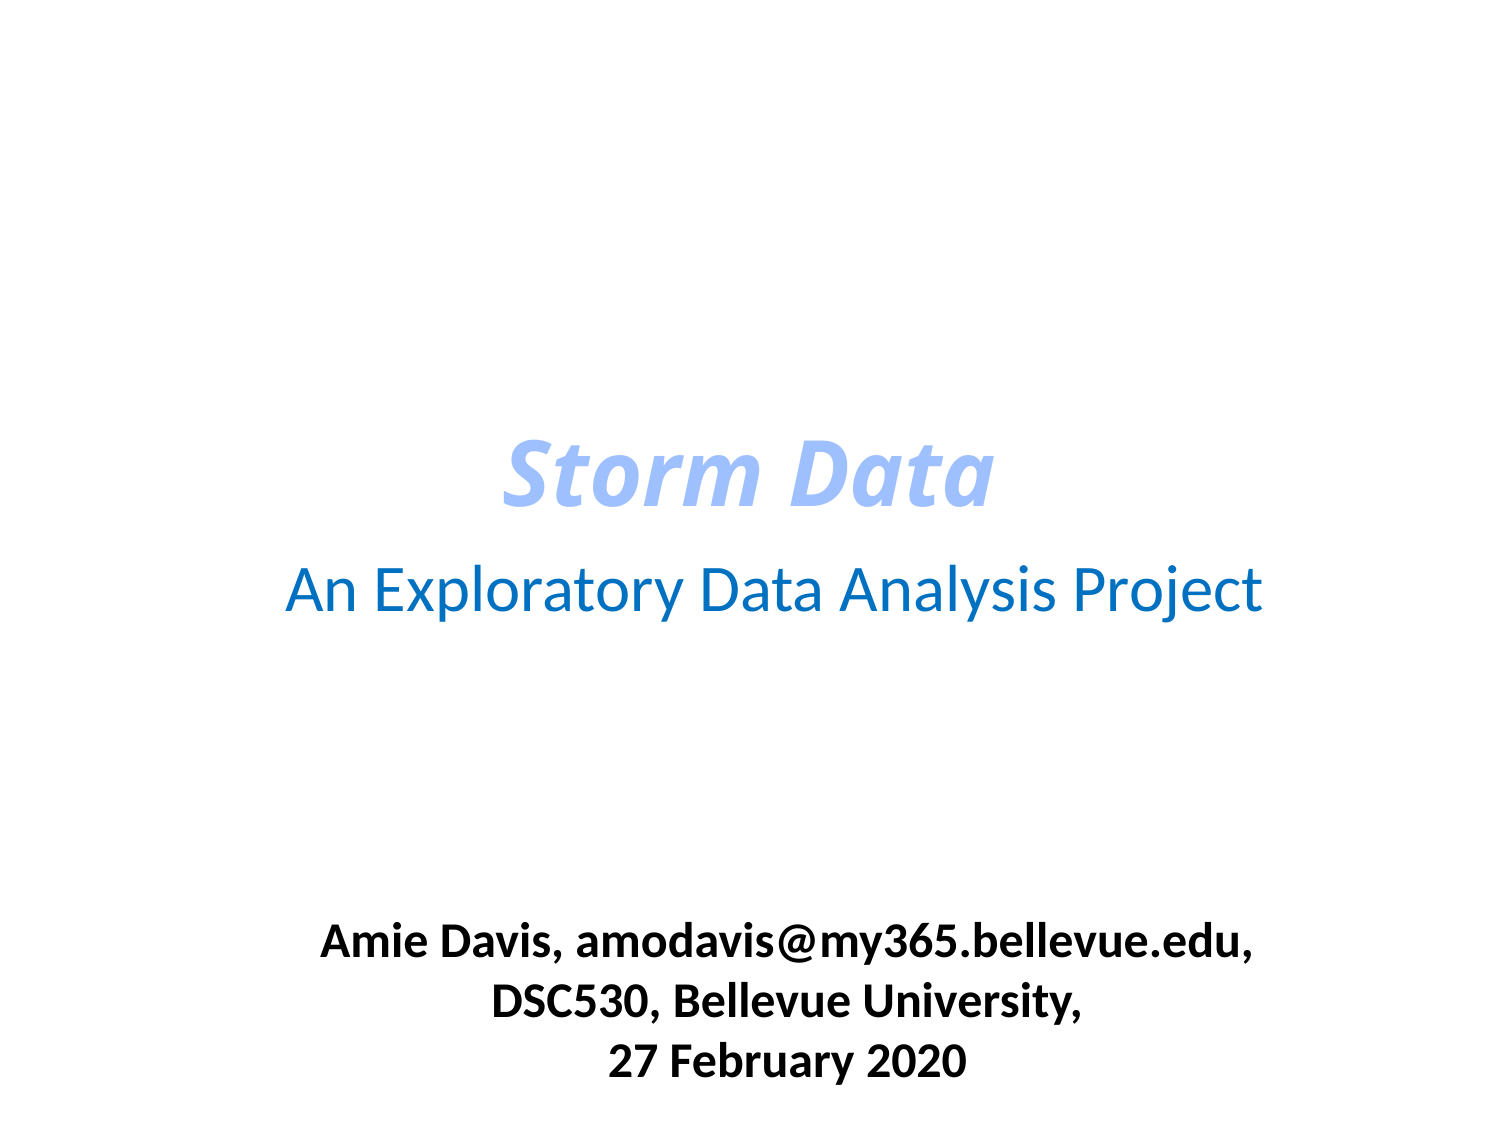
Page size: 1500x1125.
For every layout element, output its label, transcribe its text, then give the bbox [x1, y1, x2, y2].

subtitle An Exploratory Data Analysis Project [249, 537, 1300, 663]
title Storm Data [112, 349, 1388, 591]
text_box Amie Davis, amodavis@my365.bellevue.edu, DSC530, Bellevue University, 27 February 2020 [299, 900, 1275, 1100]
